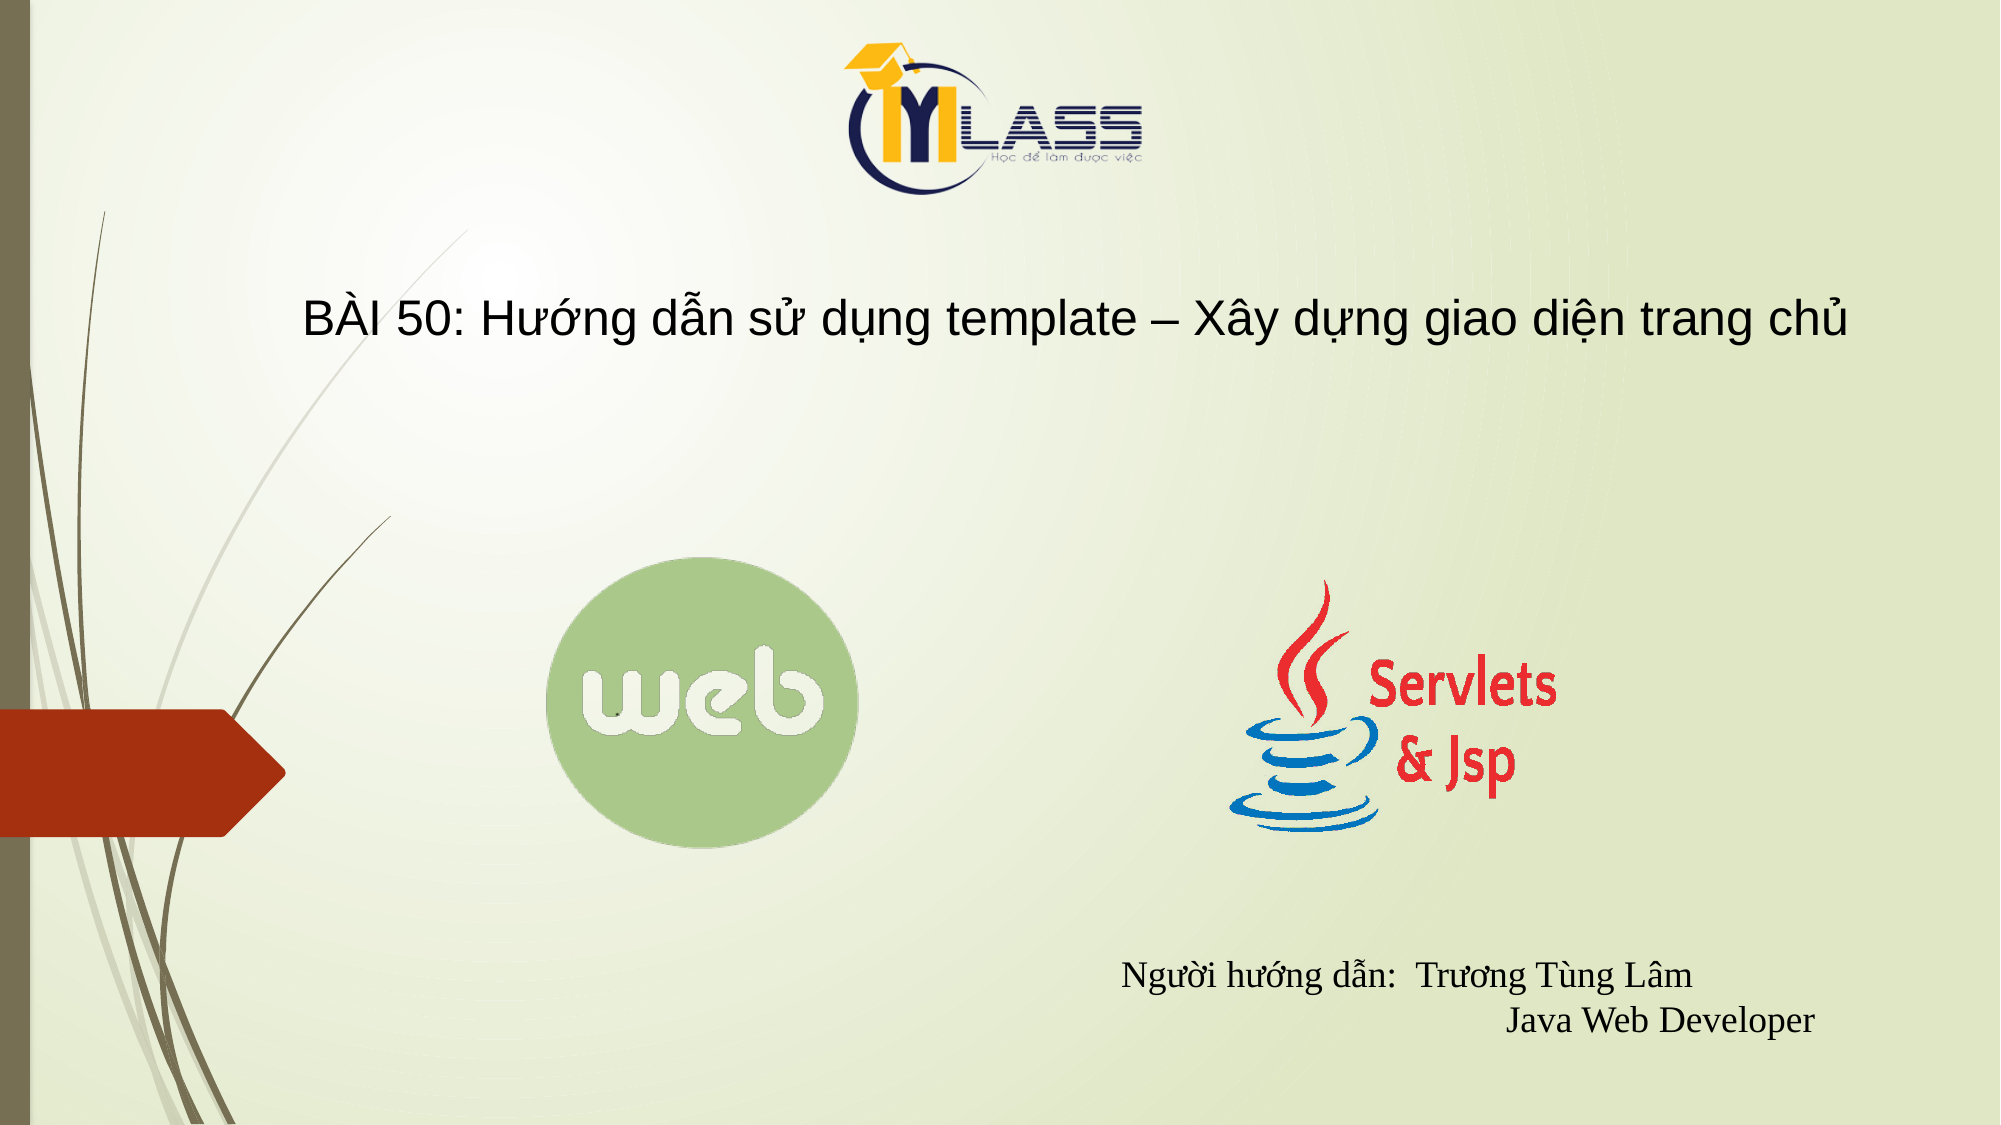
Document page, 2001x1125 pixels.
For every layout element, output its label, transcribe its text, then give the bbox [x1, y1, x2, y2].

picture [1199, 562, 1583, 860]
picture [842, 42, 1142, 195]
text_box Người hướng dẫn: Trương Tùng Lâm Java Web Developer [1106, 942, 1876, 1048]
picture [544, 553, 860, 852]
text_box BÀI 50: Hướng dẫn sử dụng template – Xây dựng giao diện trang chủ [287, 277, 1876, 353]
